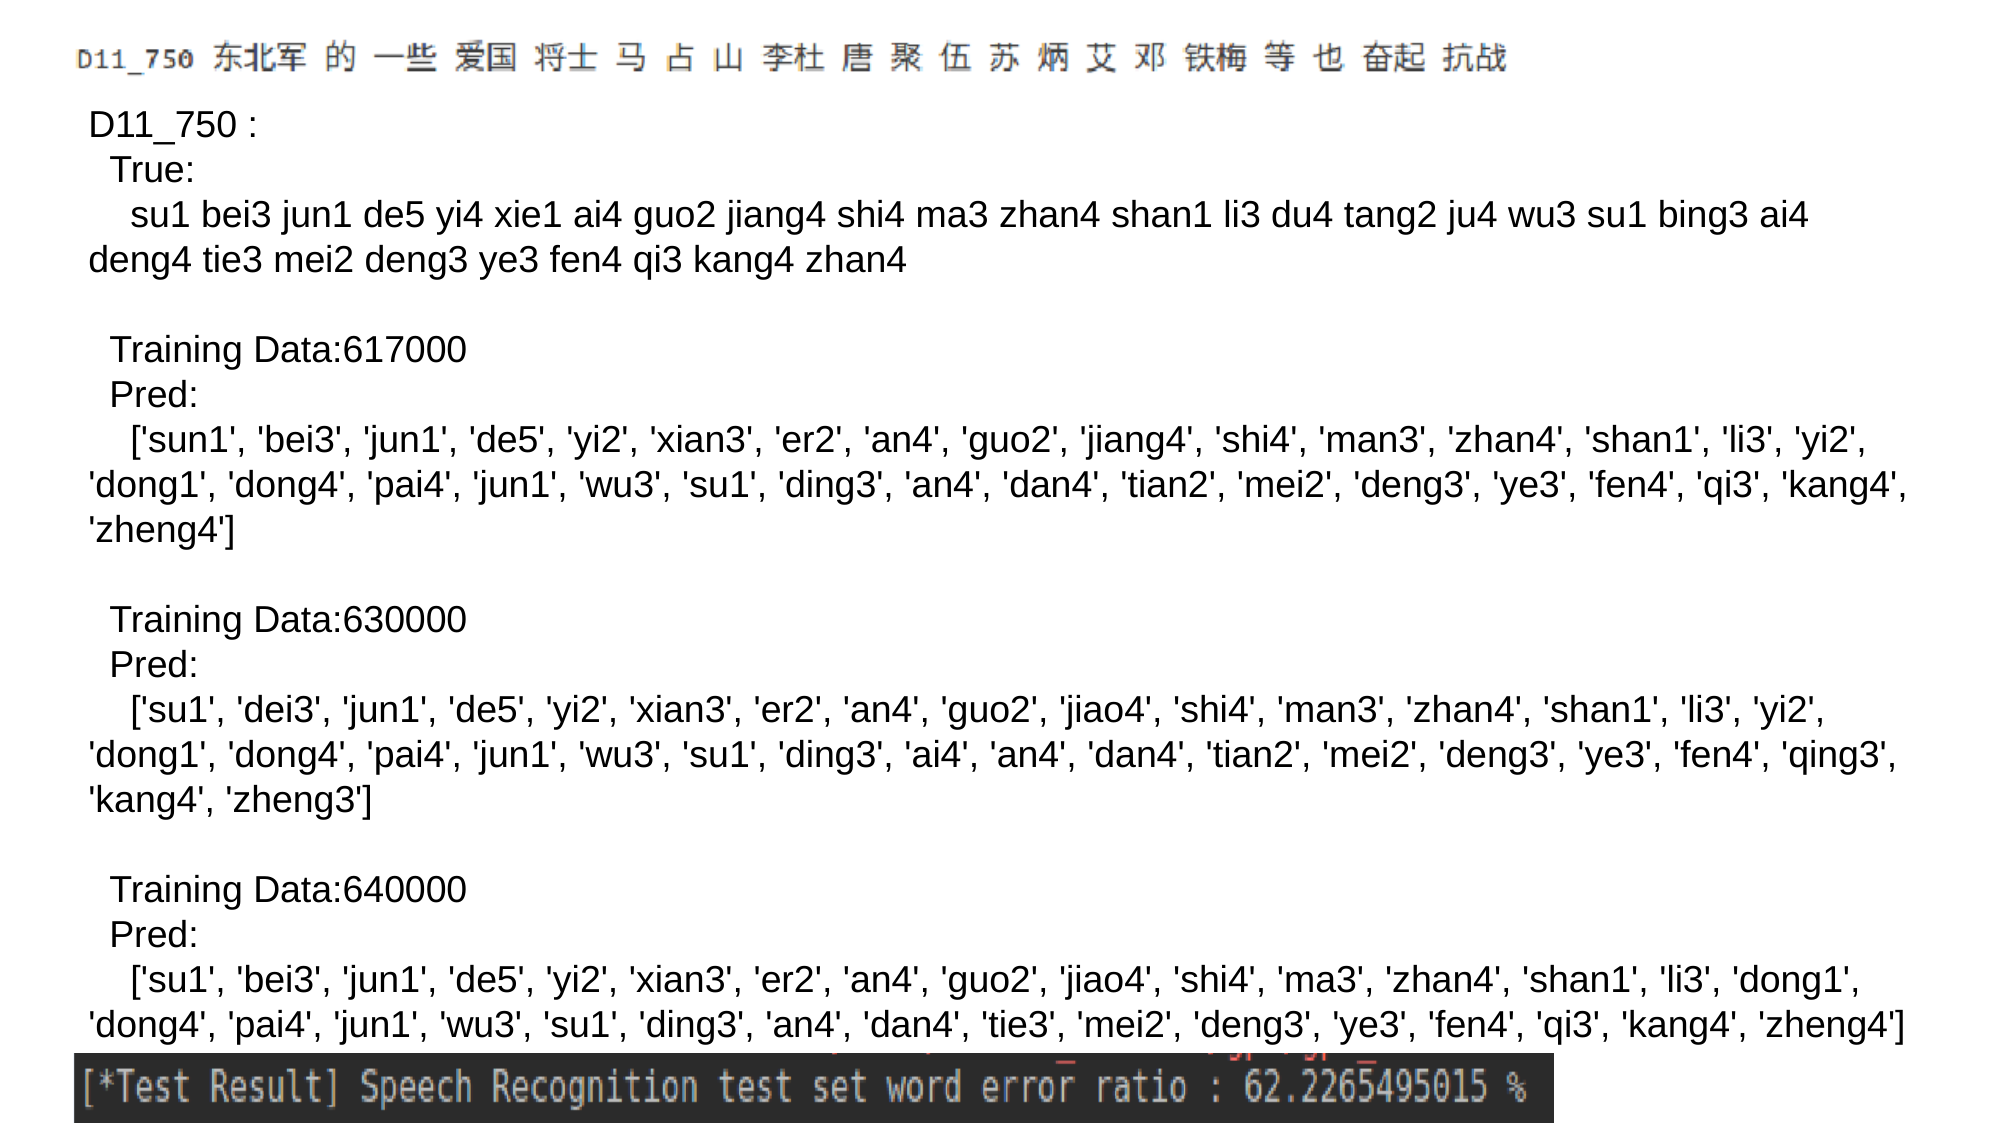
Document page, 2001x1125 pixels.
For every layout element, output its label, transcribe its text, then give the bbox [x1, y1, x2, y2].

picture [73, 37, 1539, 81]
text_box D11_750 : True: su1 bei3 jun1 de5 yi4 xie1 ai4 guo2 jiang4 shi4 ma3 zhan4 shan1 li3 du4 tang2 ju4 wu3 su1 bing3 ai4 deng4 tie3 mei2 deng3 ye3 fen4 qi3 kang4 zhan4 Training Data:617000 Pred: ['sun1', 'bei3', 'jun1', 'de5', 'yi2', 'xian3', 'er2', 'an4', 'guo2', 'jiang4', 'shi4', 'man3', 'zhan4', 'shan1', 'li3', 'yi2', 'dong1', 'dong4', 'pai4', 'jun1', 'wu3', 'su1', 'ding3', 'an4', 'dan4', 'tian2', 'mei2', 'deng3', 'ye3', 'fen4', 'qi3', 'kang4', 'zheng4'] Training Data:630000 Pred: ['su1', 'dei3', 'jun1', 'de5', 'yi2', 'xian3', 'er2', 'an4', 'guo2', 'jiao4', 'shi4', 'man3', 'zhan4', 'shan1', 'li3', 'yi2', 'dong1', 'dong4', 'pai4', 'jun1', 'wu3', 'su1', 'ding3', 'ai4', 'an4', 'dan4', 'tian2', 'mei2', 'deng3', 'ye3', 'fen4', 'qing3', 'kang4', 'zheng3'] Training Data:640000 Pred: ['su1', 'bei3', 'jun1', 'de5', 'yi2', 'xian3', 'er2', 'an4', 'guo2', 'jiao4', 'shi4', 'ma3', 'zhan4', 'shan1', 'li3', 'dong1', 'dong4', 'pai4', 'jun1', 'wu3', 'su1', 'ding3', 'an4', 'dan4', 'tie3', 'mei2', 'deng3', 'ye3', 'fen4', 'qi3', 'kang4', 'zheng4'] [73, 92, 1927, 1098]
picture [73, 1053, 1554, 1123]
